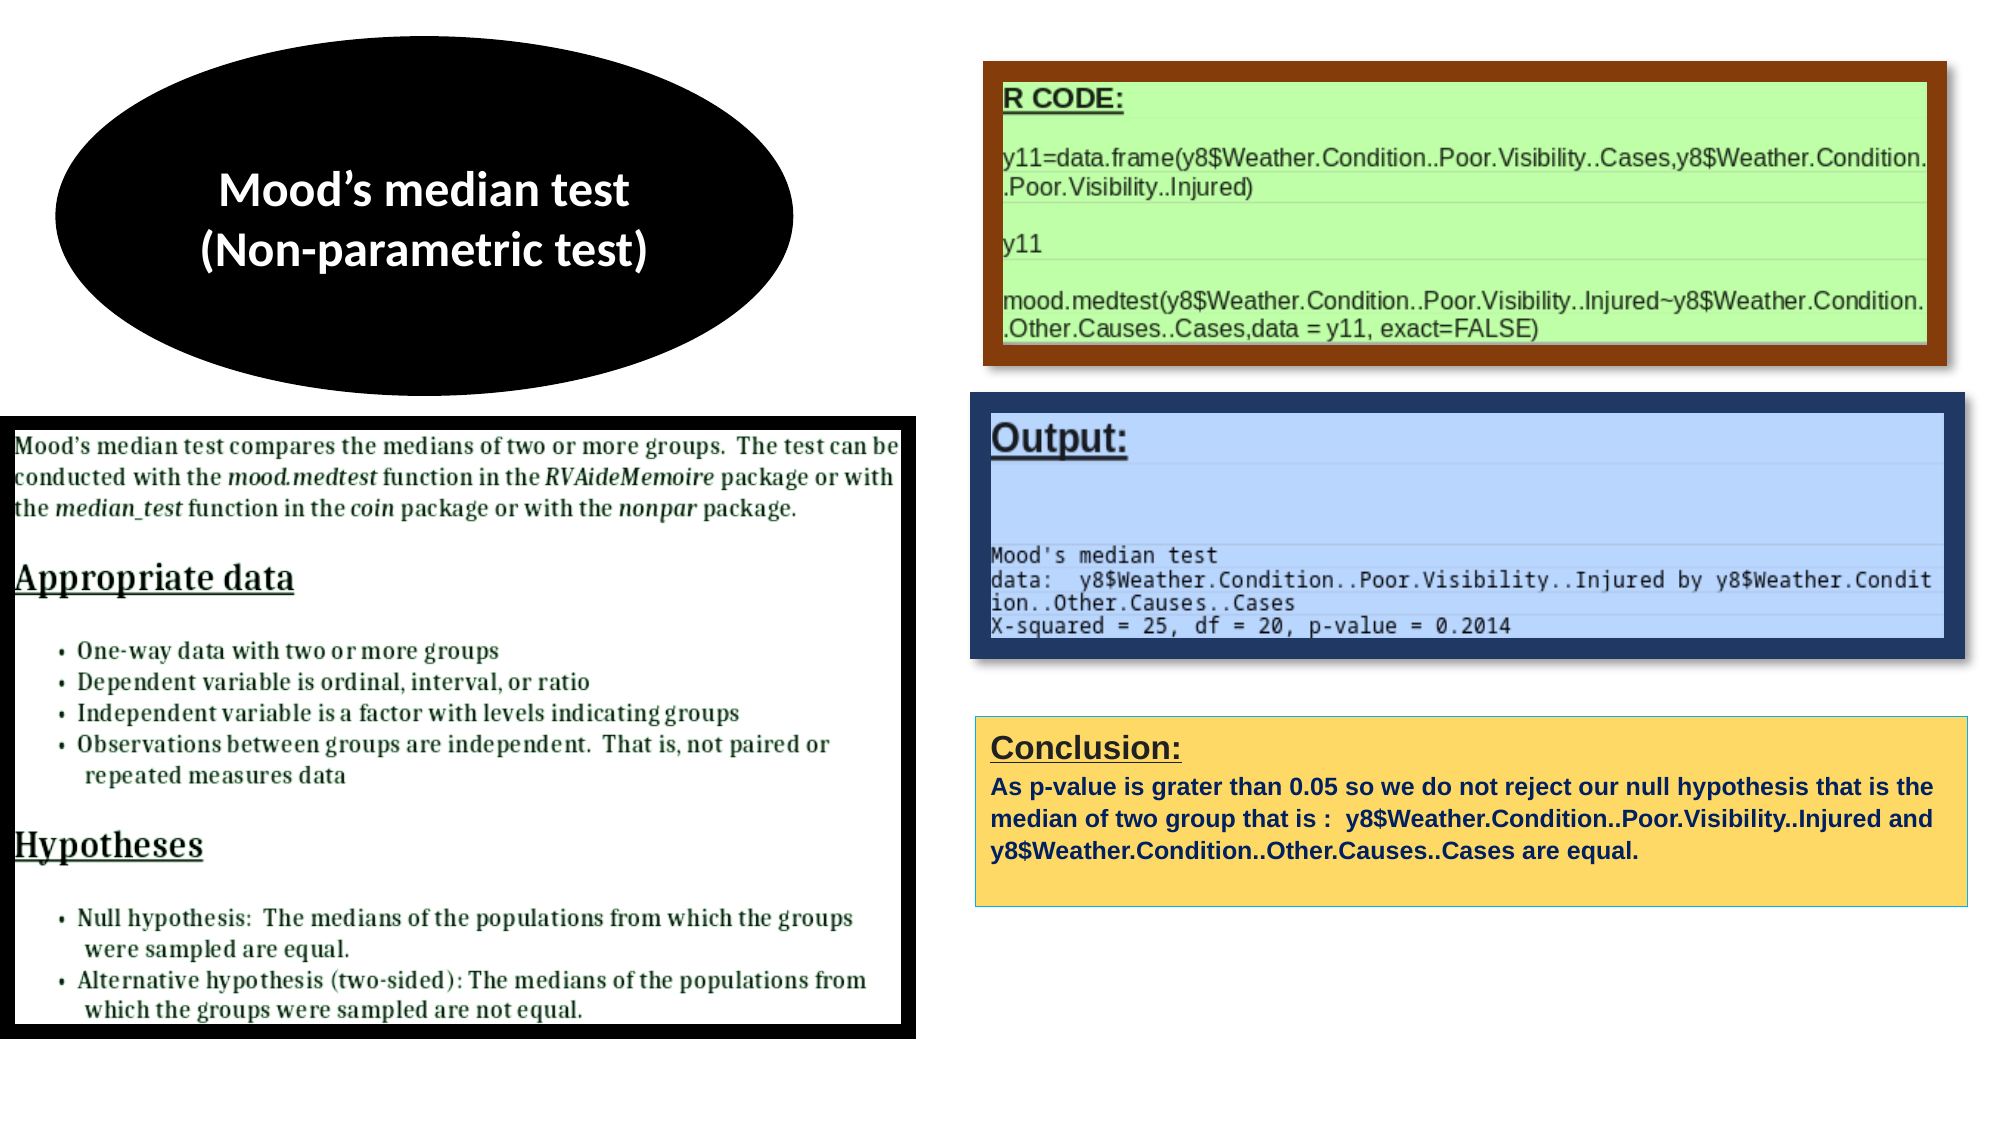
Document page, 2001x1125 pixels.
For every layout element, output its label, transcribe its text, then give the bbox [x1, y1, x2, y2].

picture [14, 430, 902, 1025]
picture [990, 412, 1944, 639]
picture [1003, 82, 1927, 345]
text_box Conclusion: As p-value is grater than 0.05 so we do not reject our null hypothesis that is the median of two group that is : y8$Weather.Condition..Poor.Visibility..Injured and y8$Weather.Condition..Other.Causes..Cases are equal. [975, 716, 1968, 907]
text_box Mood’s median test (Non-parametric test) [55, 36, 794, 396]
